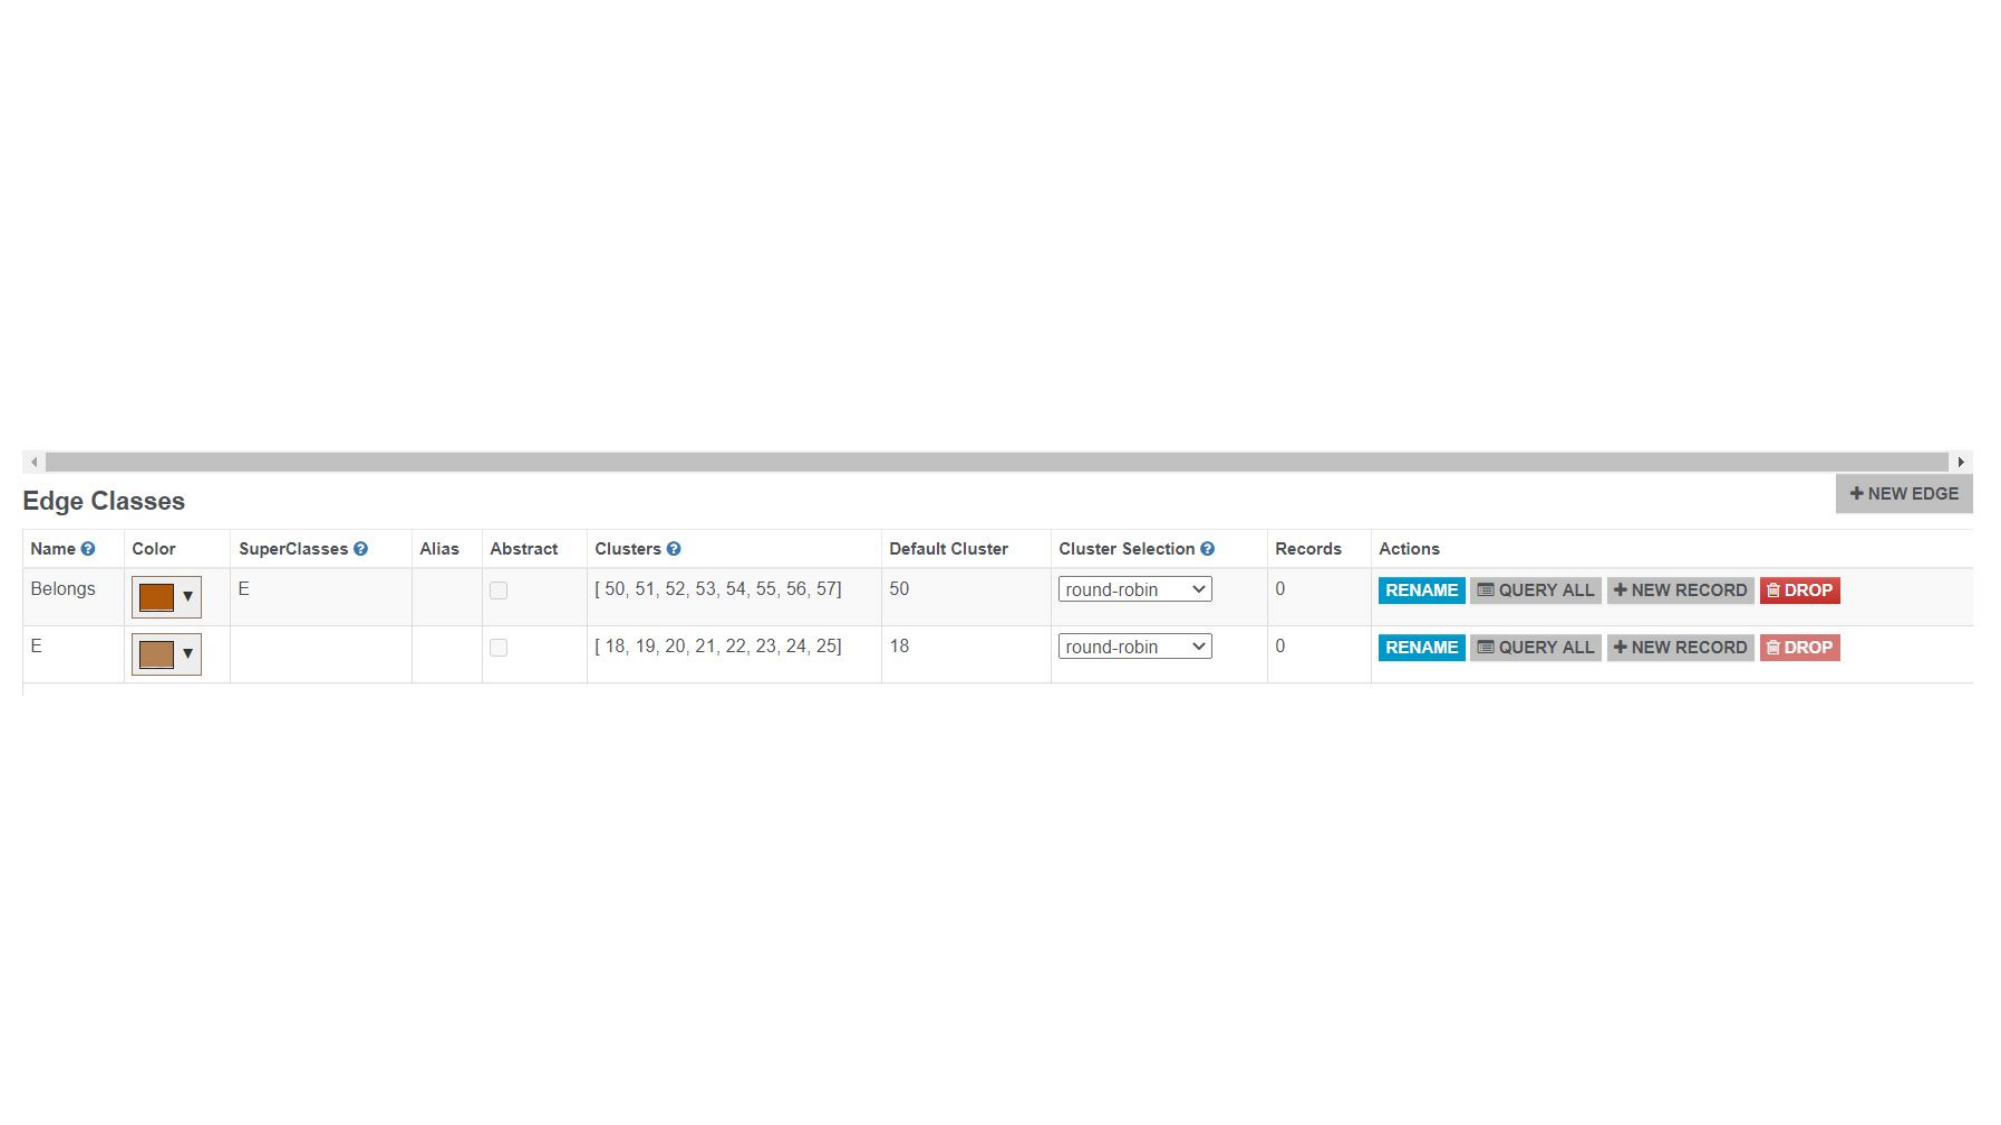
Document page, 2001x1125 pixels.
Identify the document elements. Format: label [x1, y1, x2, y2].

picture [0, 429, 2000, 696]
